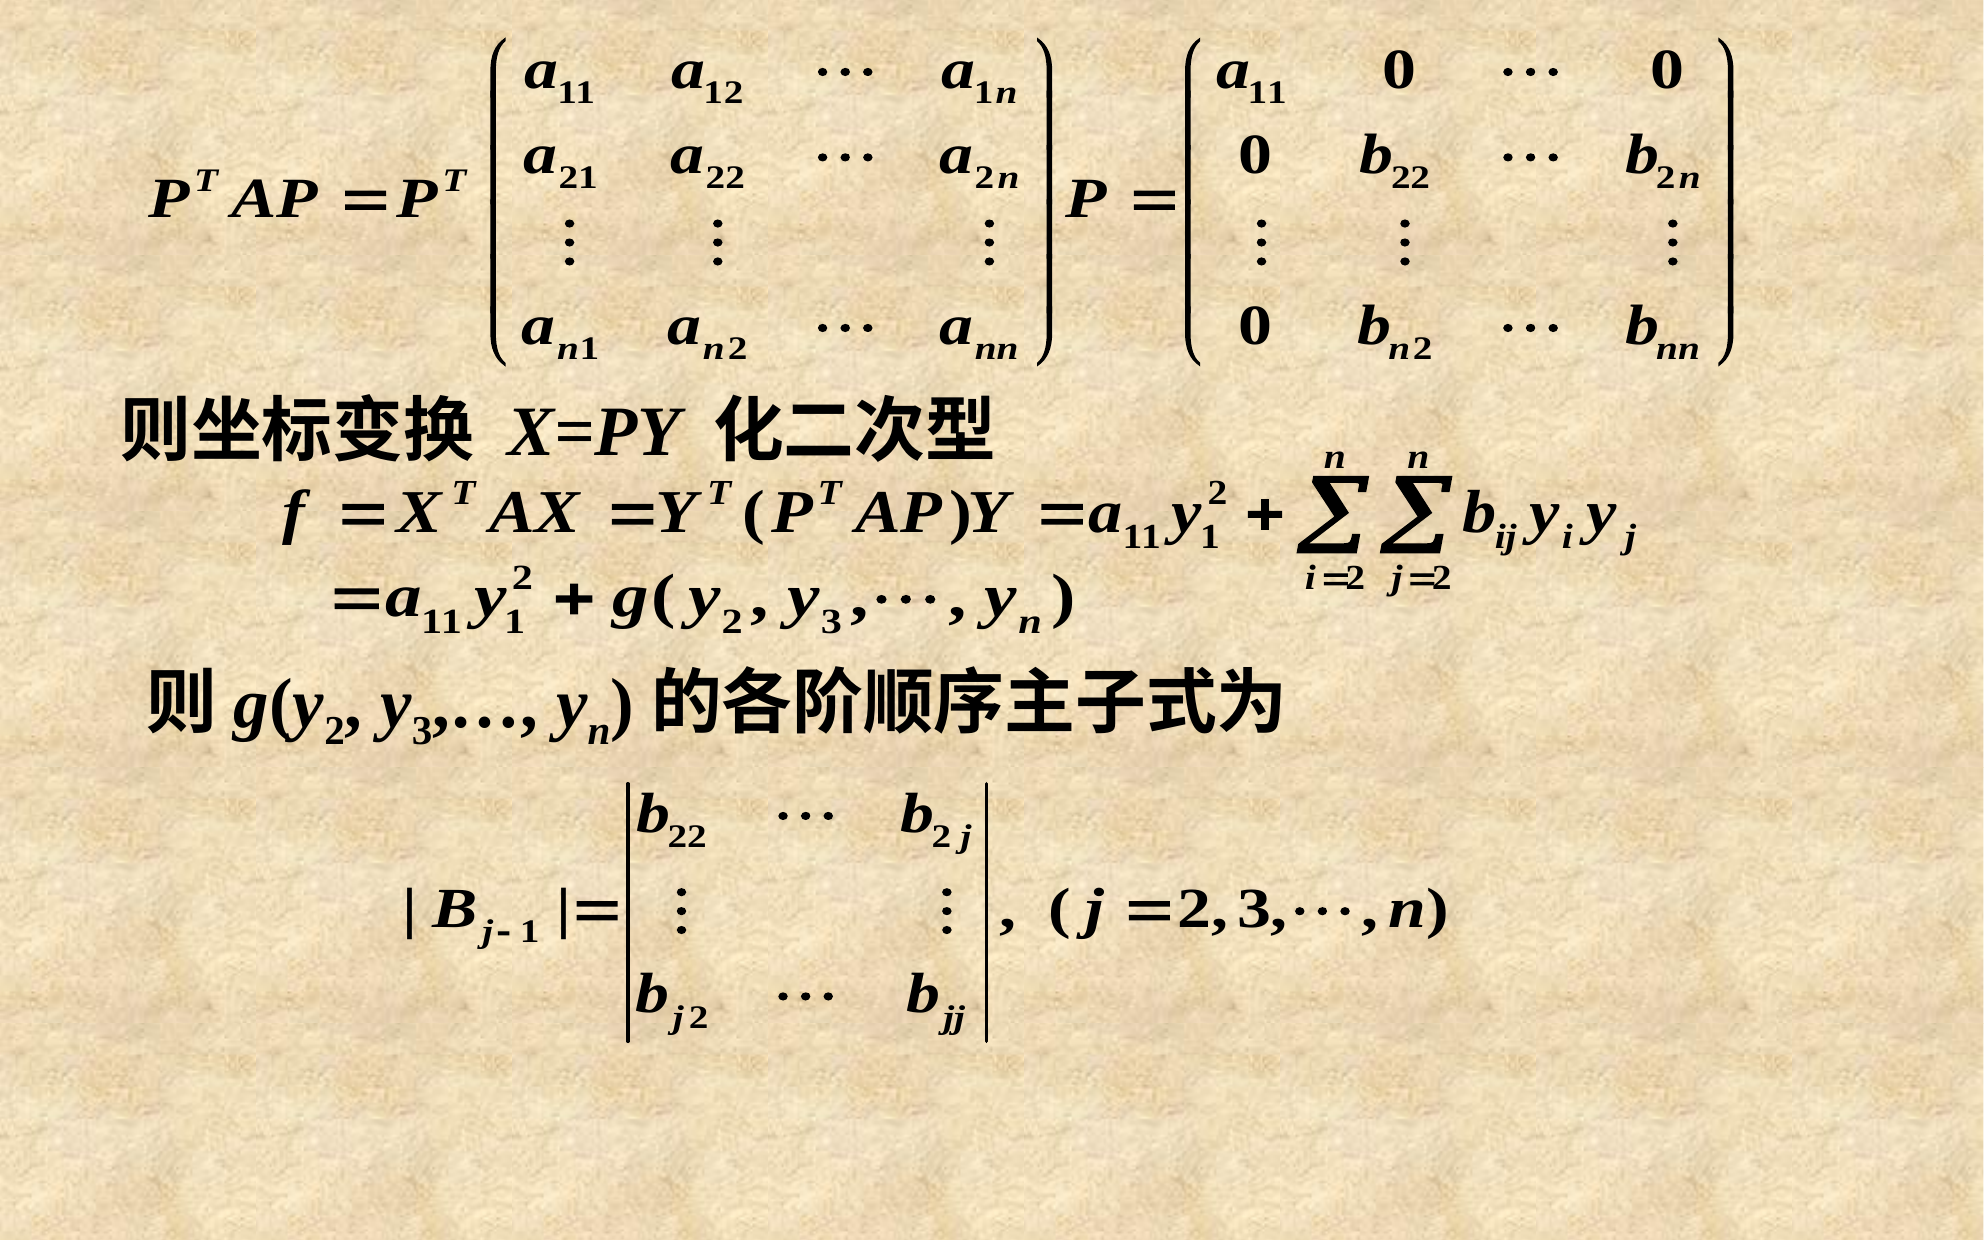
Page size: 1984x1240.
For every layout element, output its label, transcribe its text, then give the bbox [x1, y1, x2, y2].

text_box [134, 27, 1753, 379]
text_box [316, 550, 1091, 648]
picture [0, 0, 1984, 1240]
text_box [257, 430, 1655, 609]
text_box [396, 770, 1460, 1056]
text_box 则g(y2, y3,…, yn)的各阶顺序主子式为 [127, 647, 1307, 763]
text_box 则坐标变换 X=PY 化二次型 [102, 375, 1015, 480]
